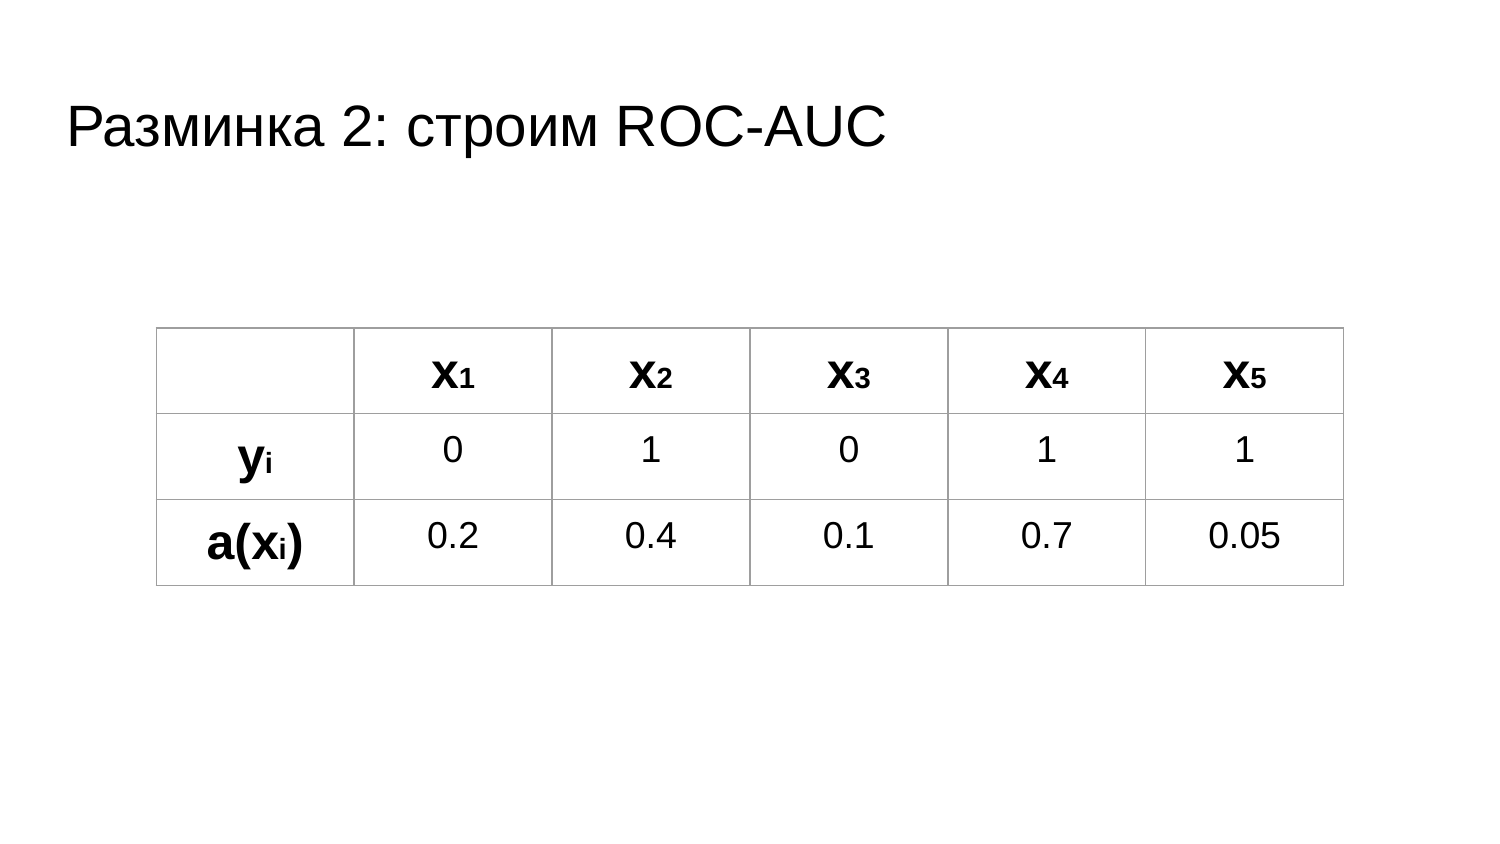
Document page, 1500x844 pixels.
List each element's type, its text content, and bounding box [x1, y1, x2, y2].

table_header x4 [949, 329, 1145, 413]
table_cell 1 [1146, 414, 1343, 499]
table_cell 0.4 [553, 500, 749, 585]
table_cell 0.05 [1146, 500, 1343, 585]
title Разминка 2: строим ROC-AUC [51, 72, 1449, 167]
table_cell 0 [355, 414, 551, 499]
table_cell 0.2 [355, 500, 551, 585]
table_header x1 [355, 329, 551, 413]
table_cell 1 [553, 414, 749, 499]
table_cell 1 [949, 414, 1145, 499]
table_cell a(xi) [157, 500, 353, 585]
table_header x2 [553, 329, 749, 413]
table_cell 0.7 [949, 500, 1145, 585]
table_header x5 [1146, 329, 1343, 413]
table_cell 0 [751, 414, 947, 499]
table_cell 0.1 [751, 500, 947, 585]
table_header x3 [751, 329, 947, 413]
table_header [157, 329, 353, 413]
table_cell yi [157, 414, 353, 499]
